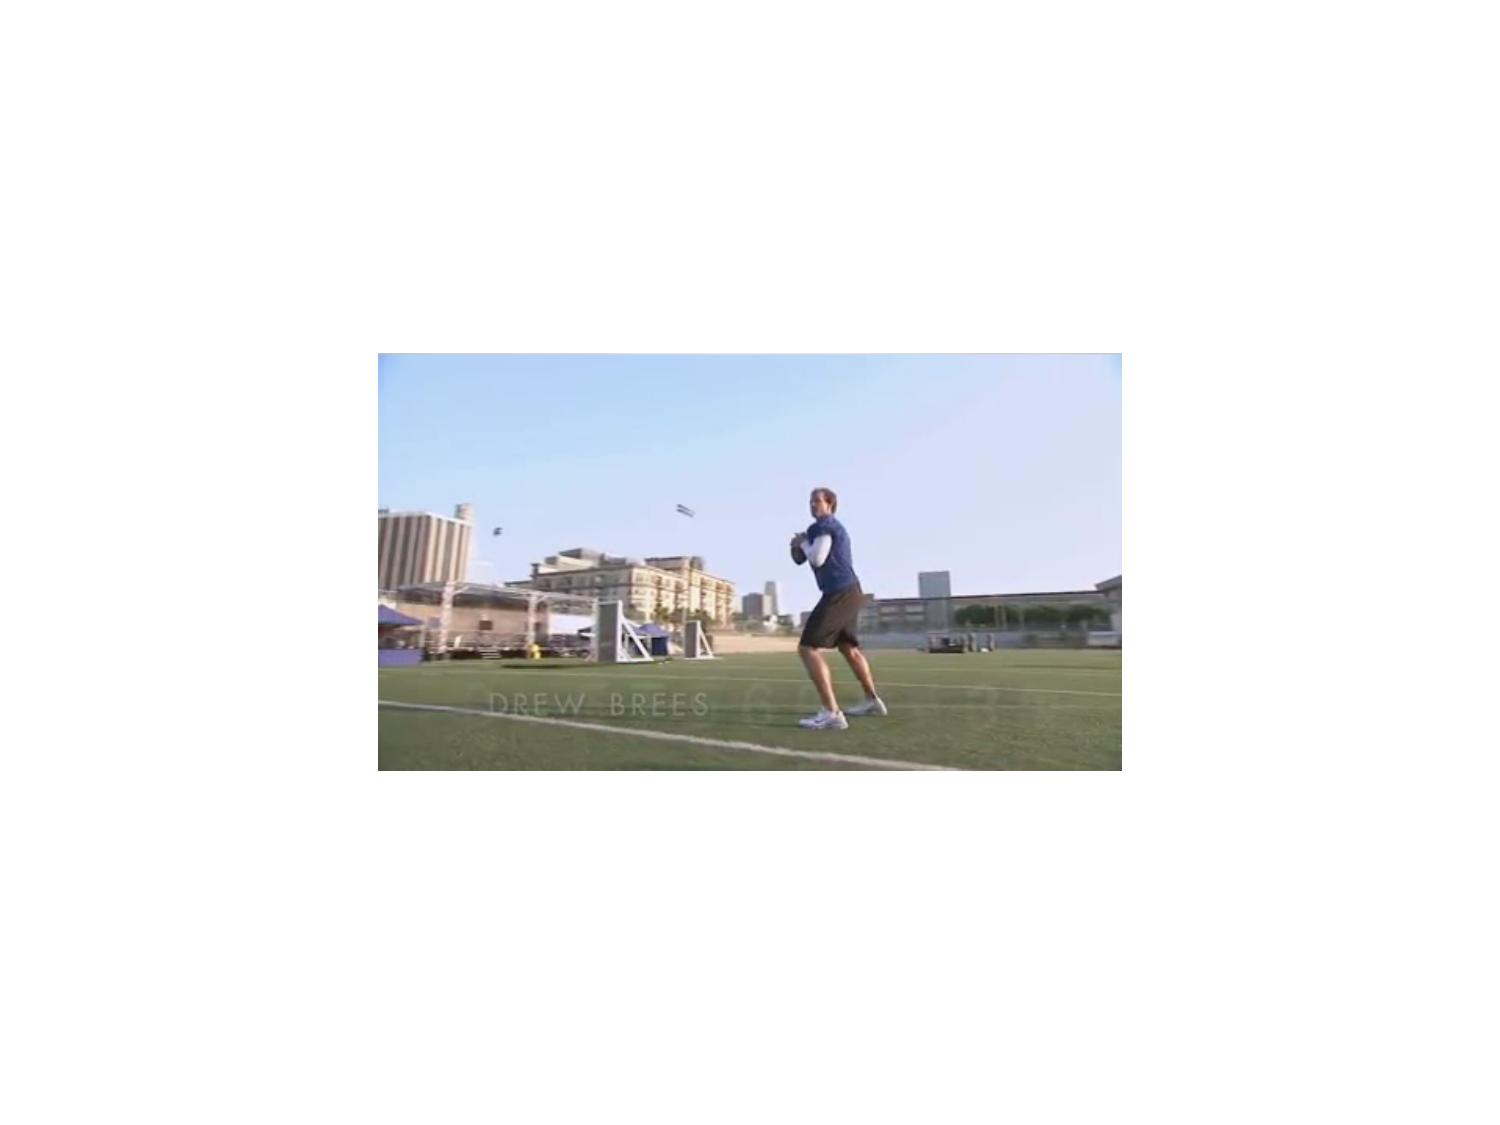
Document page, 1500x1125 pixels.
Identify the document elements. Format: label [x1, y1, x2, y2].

picture [378, 353, 1122, 772]
